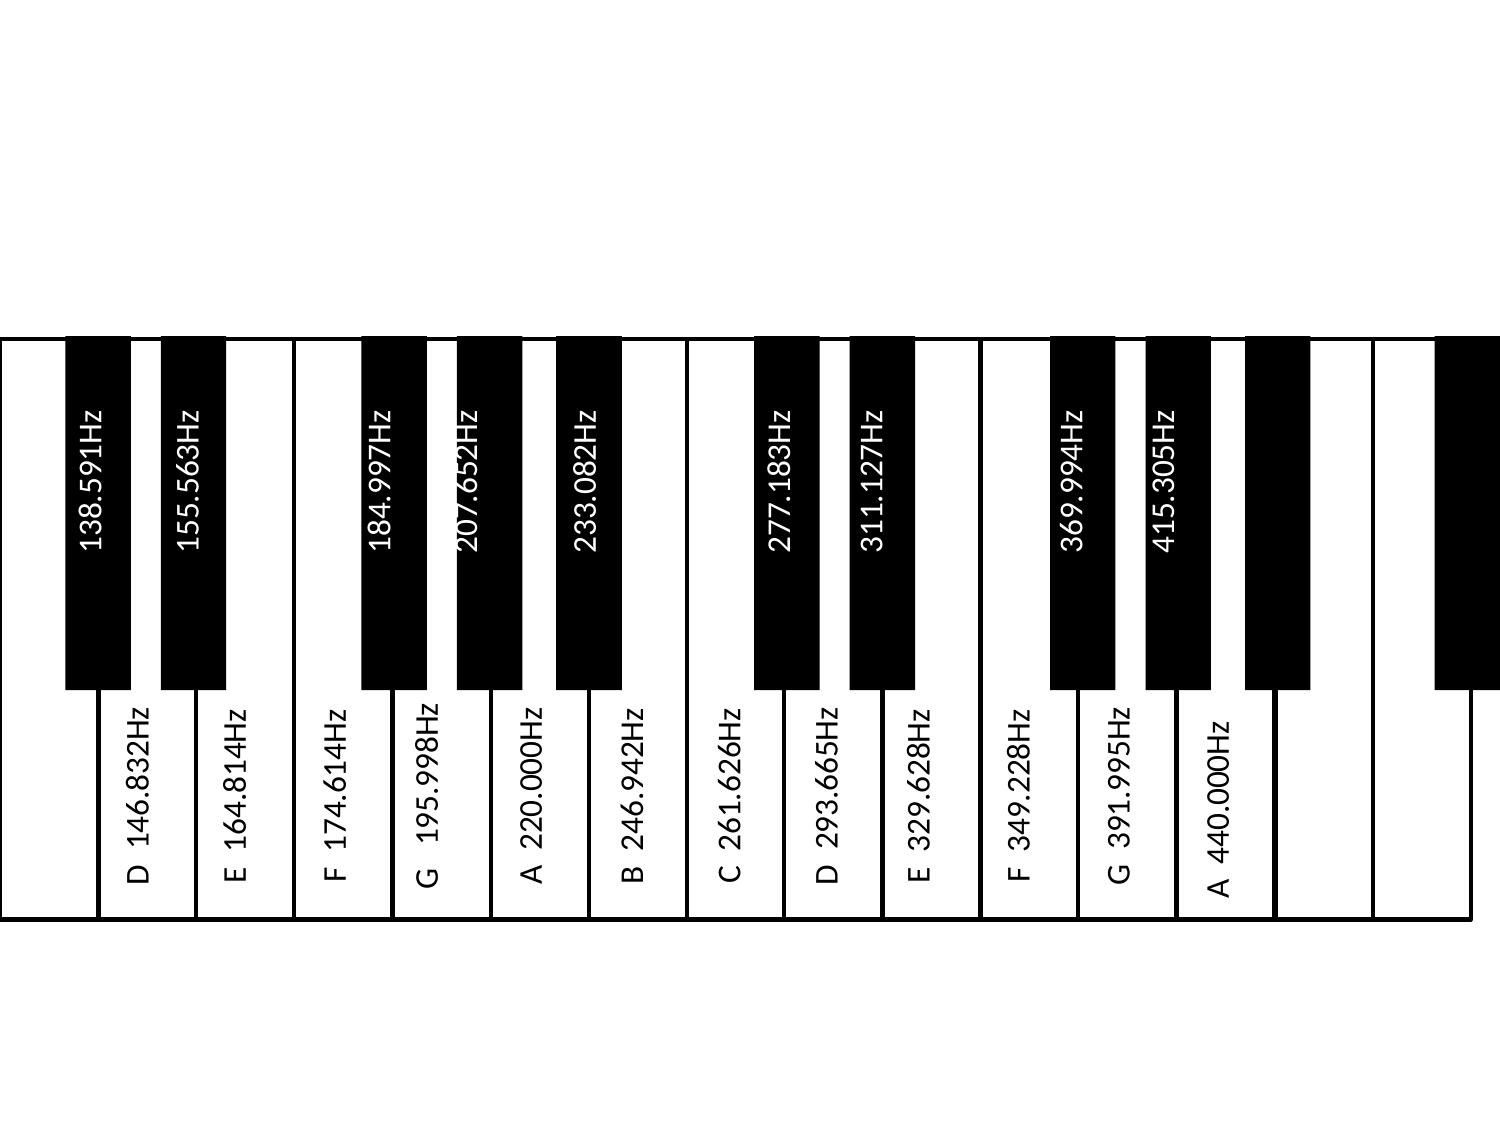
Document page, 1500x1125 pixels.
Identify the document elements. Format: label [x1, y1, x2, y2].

text_box [0, 335, 1500, 936]
